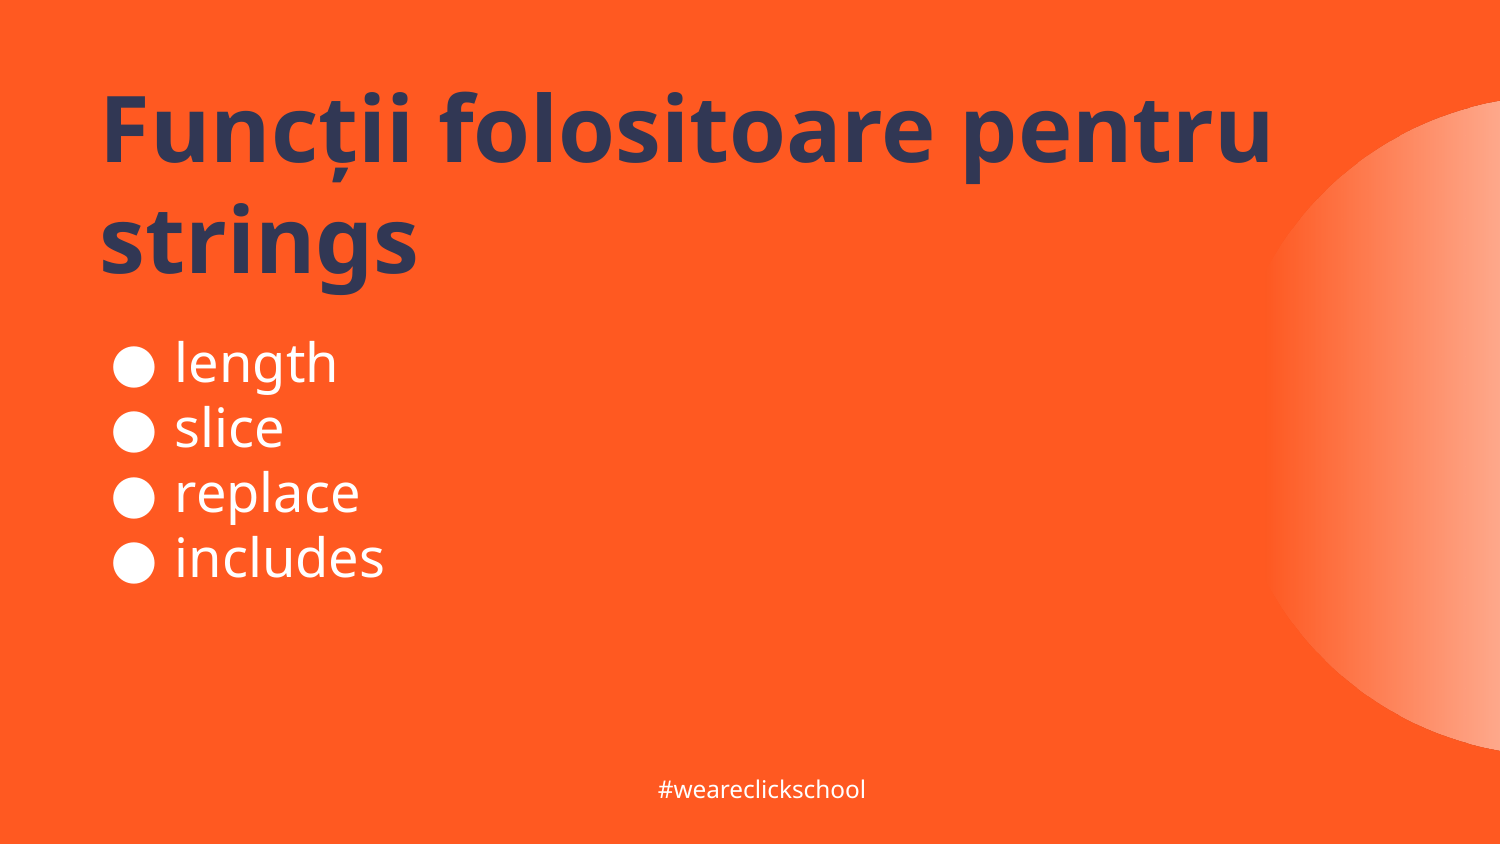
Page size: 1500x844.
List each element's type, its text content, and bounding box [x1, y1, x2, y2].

title Funcții folositoare pentru strings [85, 55, 1385, 288]
subtitle #weareclickschool [618, 770, 906, 814]
title length slice replace includes [85, 313, 1016, 745]
picture [1021, 79, 1500, 771]
